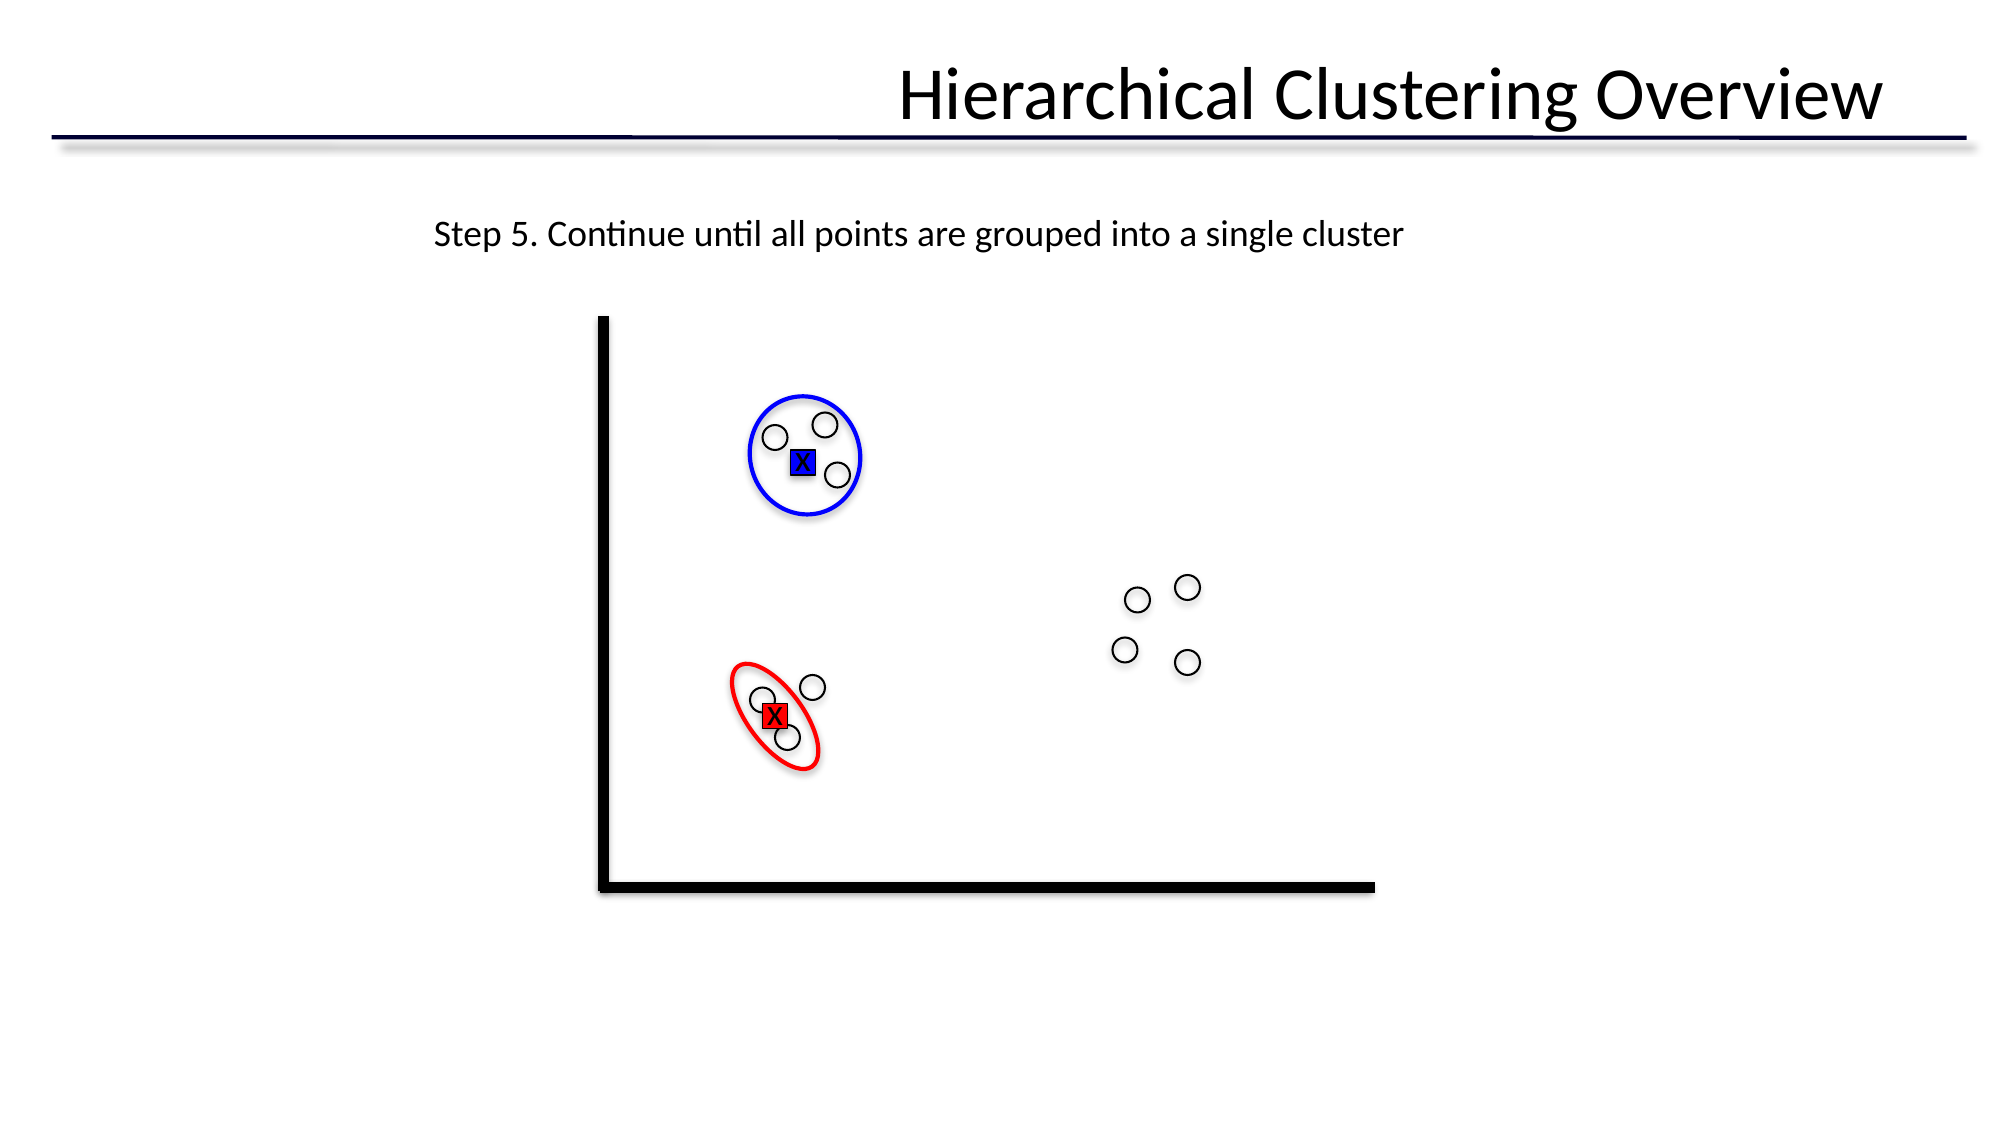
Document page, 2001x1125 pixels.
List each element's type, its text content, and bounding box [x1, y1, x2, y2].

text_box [599, 315, 1376, 892]
text_box Step 5. Continue until all points are grouped into a single cluster [419, 201, 1421, 262]
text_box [790, 433, 816, 480]
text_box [762, 687, 788, 734]
title Hierarchical Clustering Overview [99, 37, 1900, 225]
